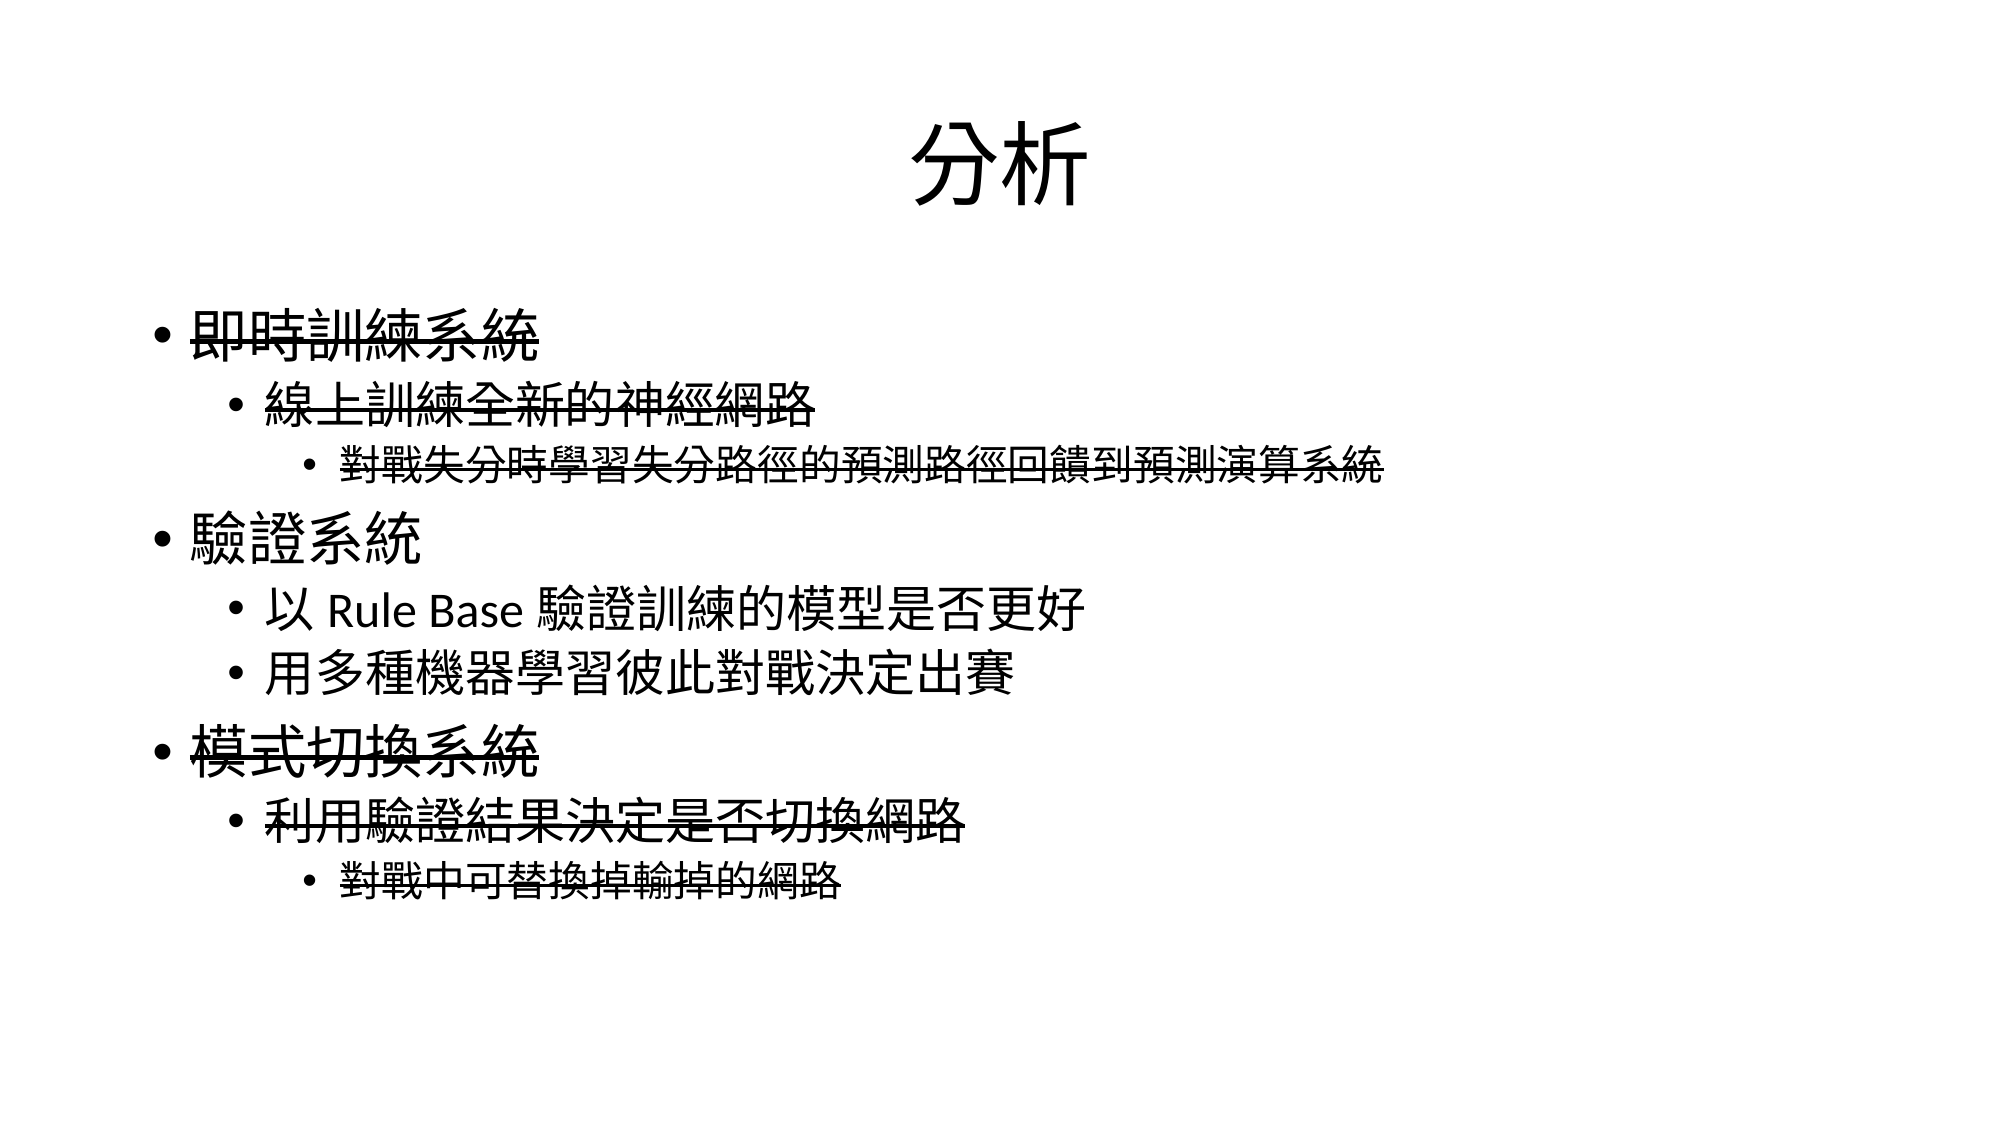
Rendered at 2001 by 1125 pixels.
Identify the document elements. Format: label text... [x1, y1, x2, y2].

list 即時訓練系統 線上訓練全新的神經網路 對戰失分時學習失分路徑的預測路徑回饋到預測演算系統 驗證系統 以Rule Base驗證訓練的模型是否更好 用多種機器學習彼此對戰決定出賽 模式切換系統 利用驗證結果決定是否切換網路 對戰中可替換掉輸掉的網路 [137, 299, 1863, 1014]
title 分析 [137, 59, 1863, 278]
